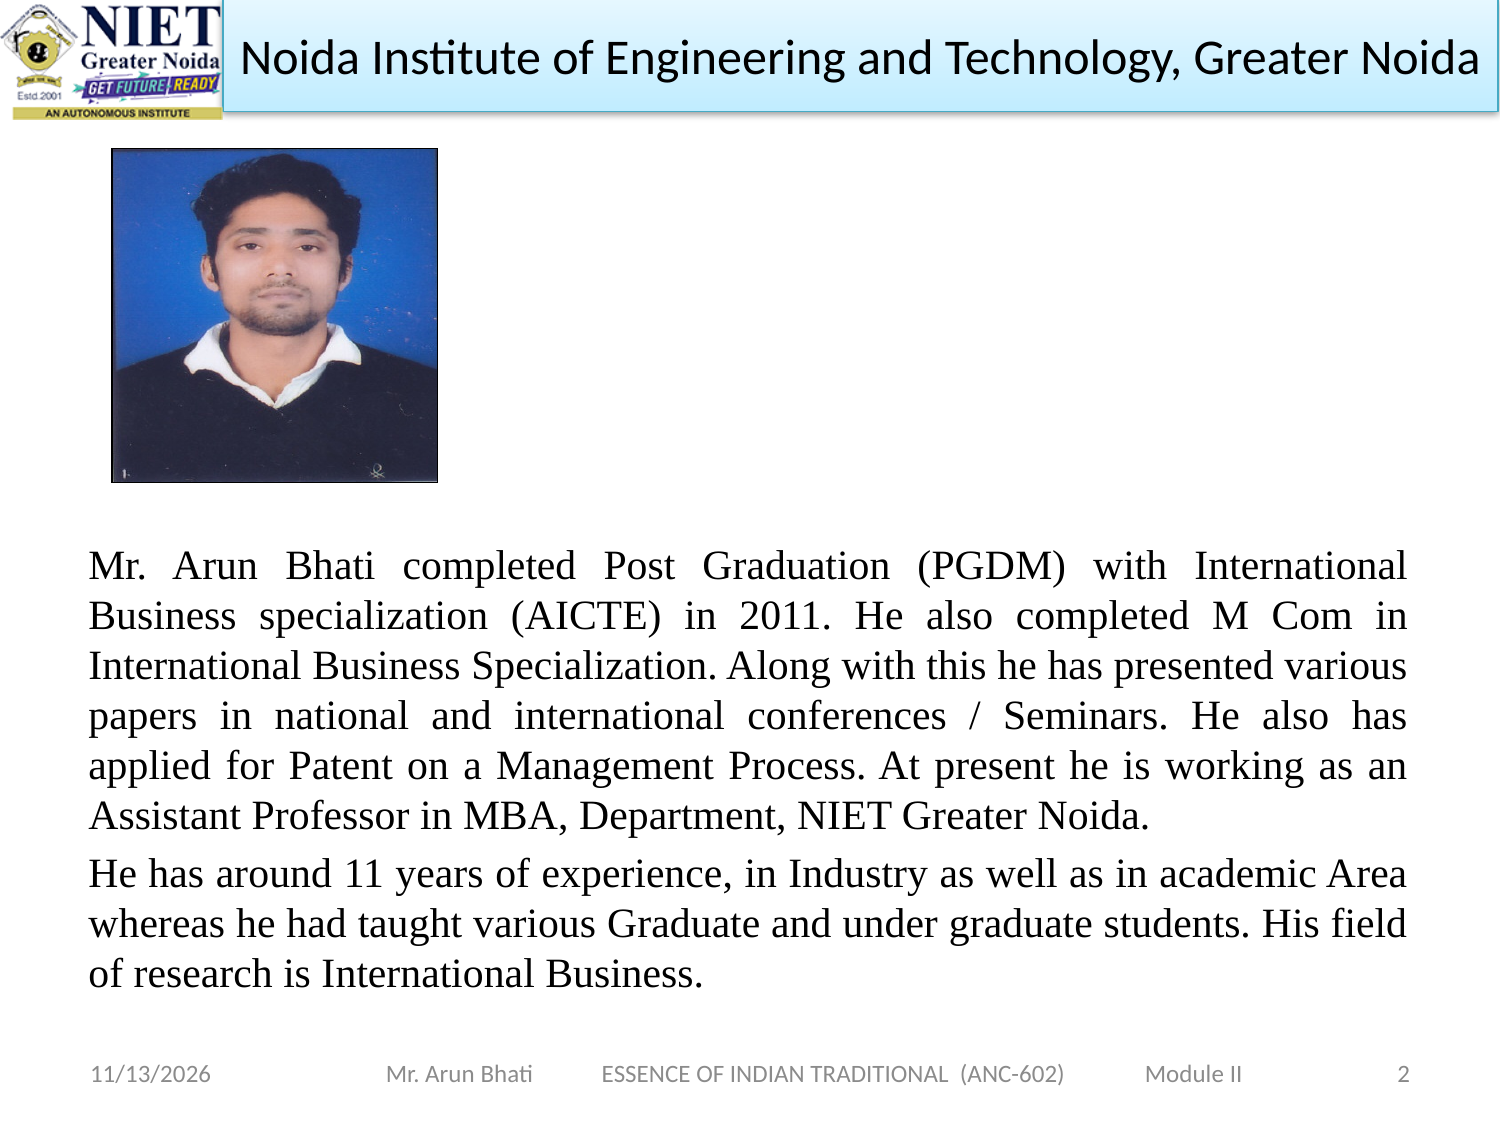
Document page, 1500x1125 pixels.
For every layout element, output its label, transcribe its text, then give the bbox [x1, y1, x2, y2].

slide_number 2 [1337, 1042, 1425, 1103]
footer Mr. Arun Bhati ESSENCE OF INDIAN TRADITIONAL (ANC-602) Module II [425, 1042, 1337, 1103]
text_box Mr. Arun Bhati completed Post Graduation (PGDM) with International Business specialization (AICTE) in 2011. He also completed M Com in International Business Specialization. Along with this he has presented various papers in national and international conferences / Seminars. He also has applied for Patent on a Management Process. At present he is working as an Assistant Professor in MBA, Department, NIET Greater Noida. He has around 11 years of experience, in Industry as well as in academic Area whereas he had taught various Graduate and under graduate students. His field of research is International Business. [73, 530, 1424, 914]
picture [0, 4, 224, 120]
title Noida Institute of Engineering and Technology, Greater Noida [222, 0, 1499, 112]
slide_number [75, 1042, 425, 1103]
picture [112, 149, 438, 483]
